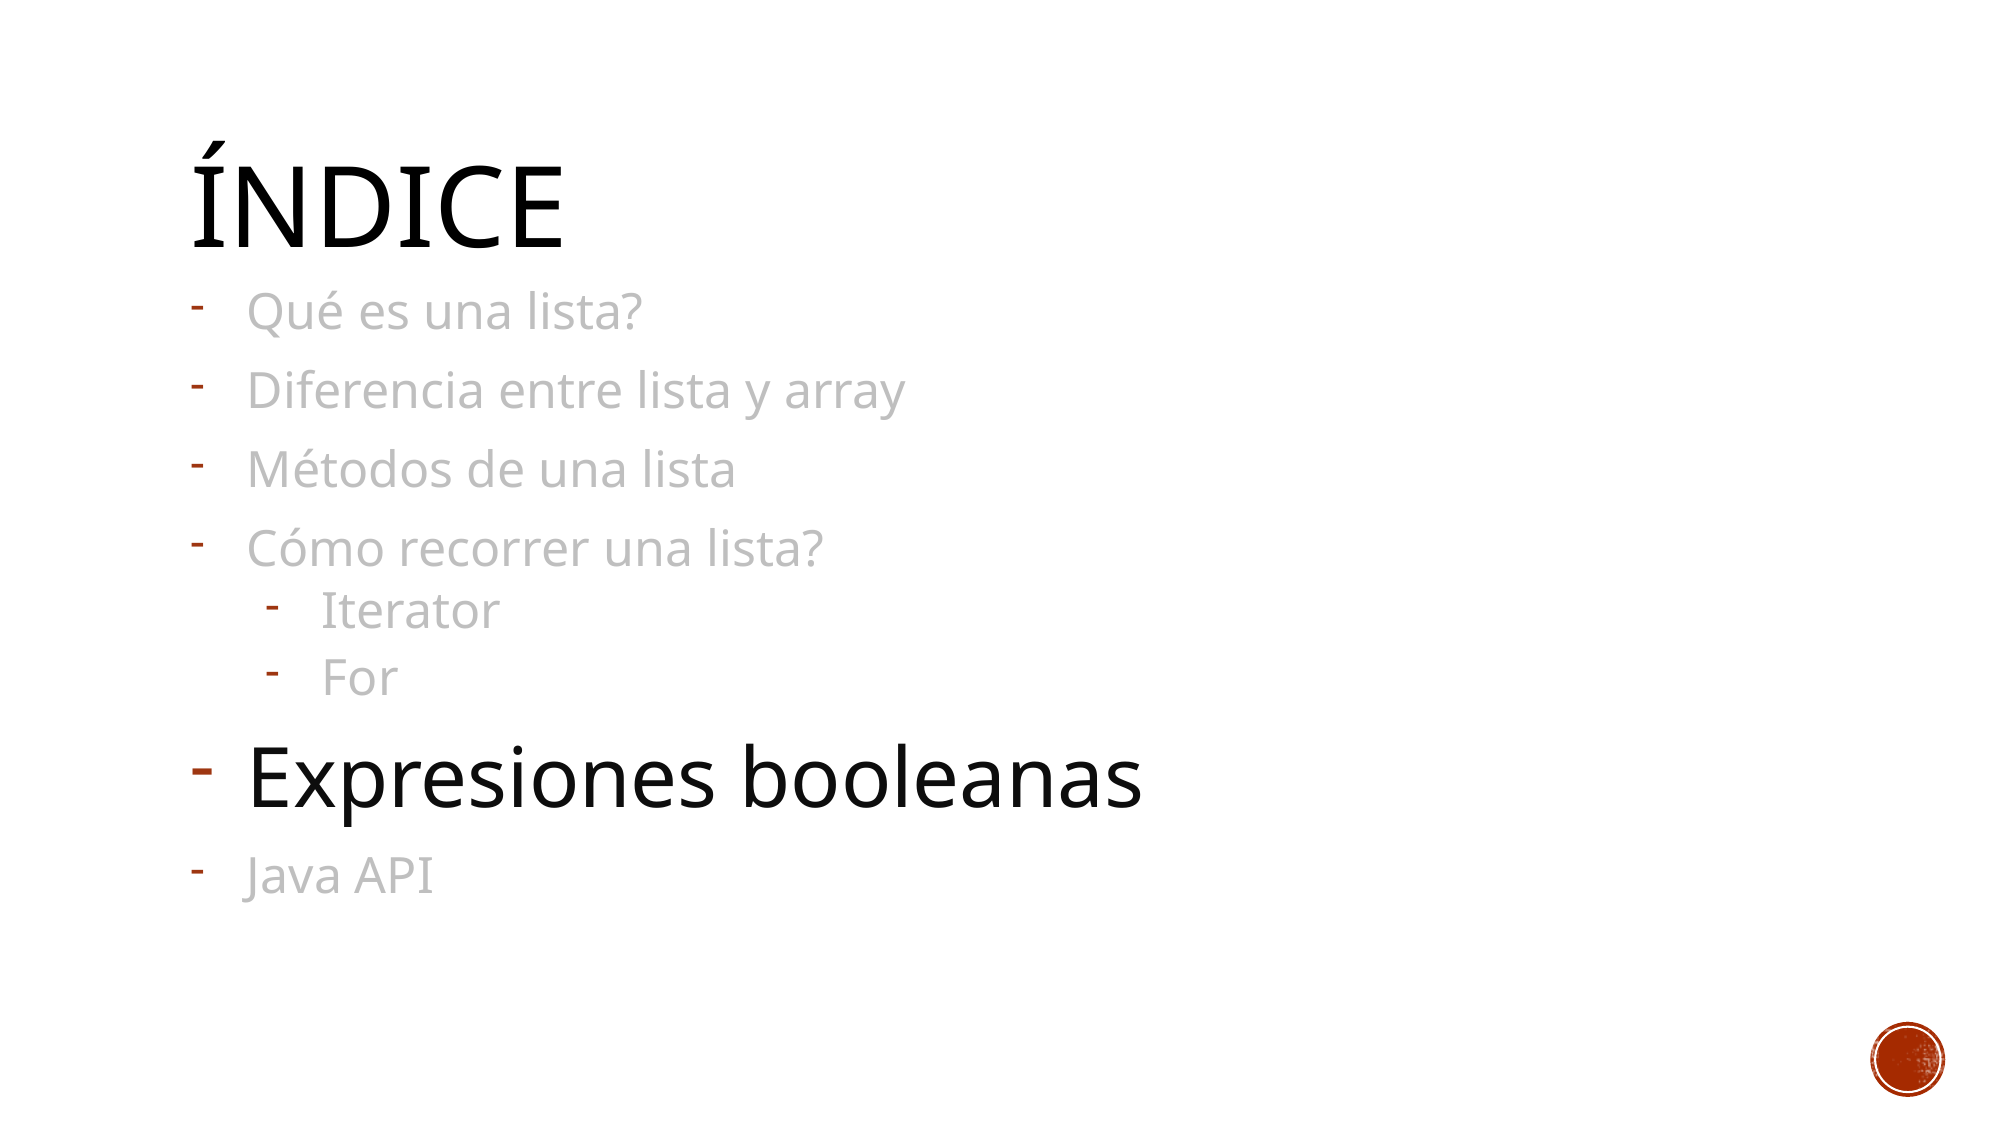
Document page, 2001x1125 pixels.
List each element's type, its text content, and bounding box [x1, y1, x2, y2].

list Qué es una lista? Diferencia entre lista y array Métodos de una lista Cómo recorrer una lista? Iterator For Expresiones booleanas Java API [175, 279, 1826, 1013]
title Índice [175, 79, 1826, 279]
